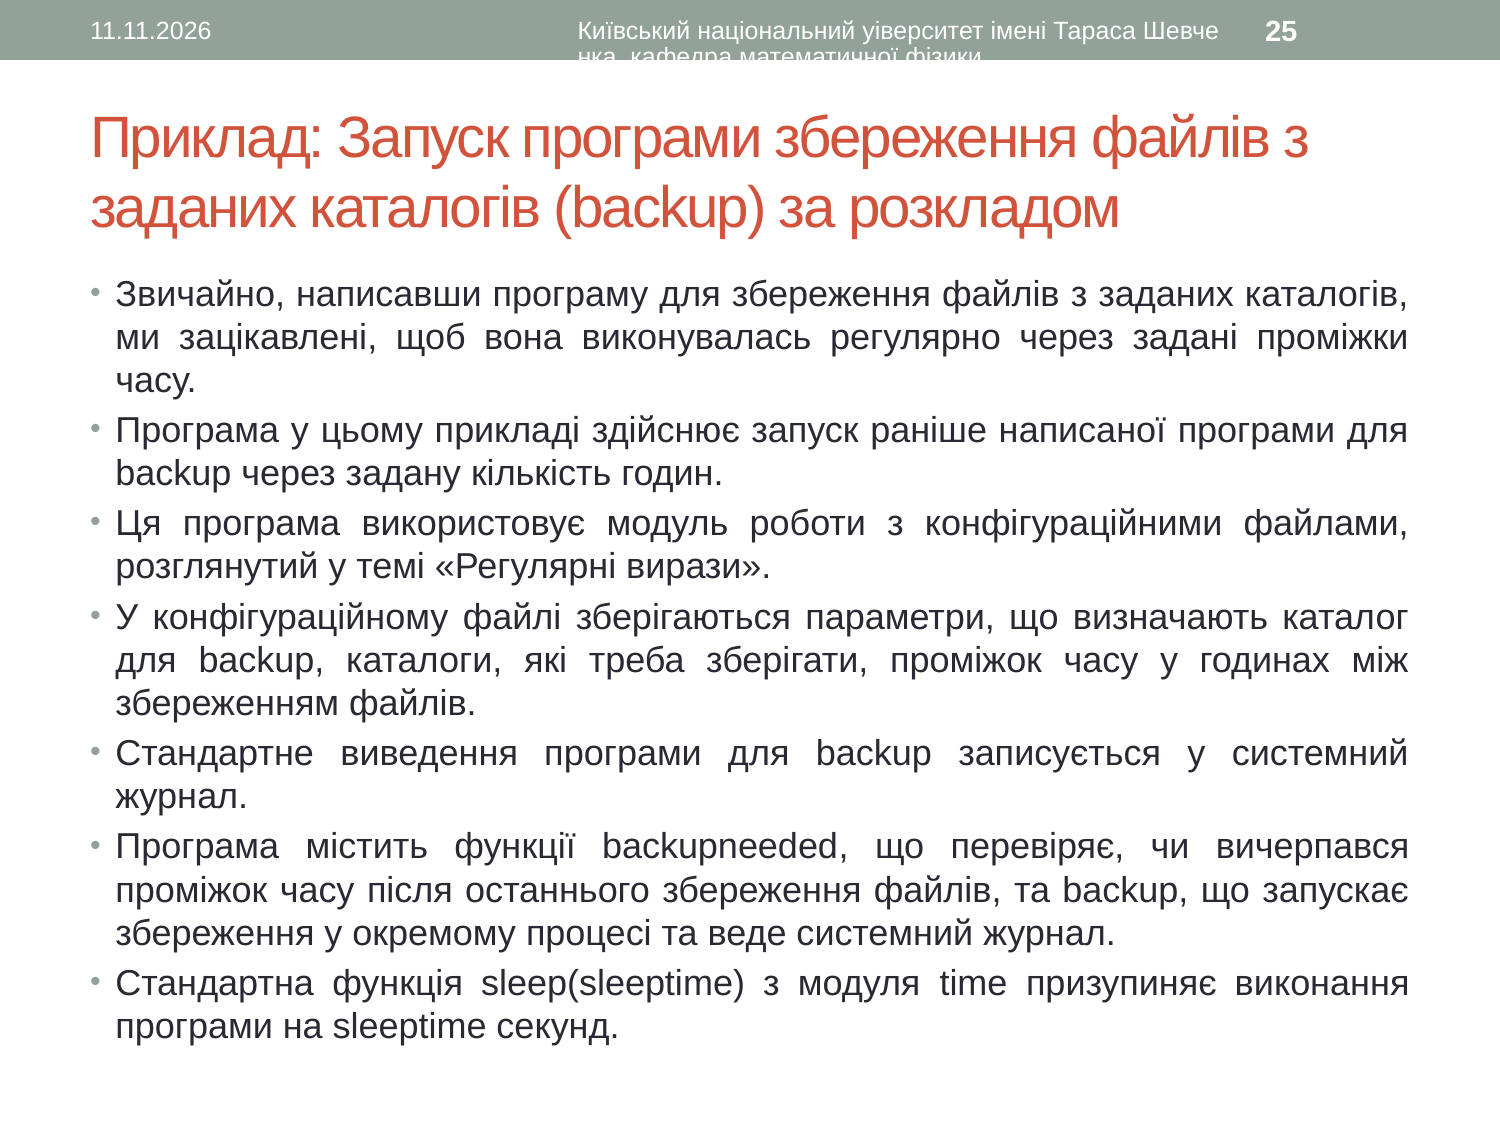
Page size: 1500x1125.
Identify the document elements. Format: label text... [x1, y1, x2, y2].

footer Київський національний уіверситет імені Тараса Шевченка, кафедра математичної фізики [562, 3, 1238, 57]
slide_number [75, 3, 550, 57]
slide_number 25 [1250, 3, 1425, 57]
list Звичайно, написавши програму для збереження файлів з заданих каталогів, ми зацікавлені, щоб вона виконувалась регулярно через задані проміжки часу. Програма у цьому прикладі здійснює запуск раніше написаної програми для backup через задану кількість годин. Ця програма використовує модуль роботи з конфігураційними файлами, розглянутий у темі «Регулярні вирази». У конфігураційному файлі зберігаються параметри, що визначають каталог для backup, каталоги, які треба зберігати, проміжок часу у годинах між збереженням файлів. Стандартне виведення програми для backup записується у системний журнал. Програма містить функції backupneeded, що перевіряє, чи вичерпався проміжок часу після останнього збереження файлів, та backup, що запускає збереження у окремому процесі та веде системний журнал. Стандартна функція sleep(sleeptime) з модуля time призупиняє виконання програми на sleeptime секунд. [75, 262, 1425, 1063]
title Приклад: Запуск програми збереження файлів з заданих каталогів (backup) за розкладом [75, 87, 1425, 250]
